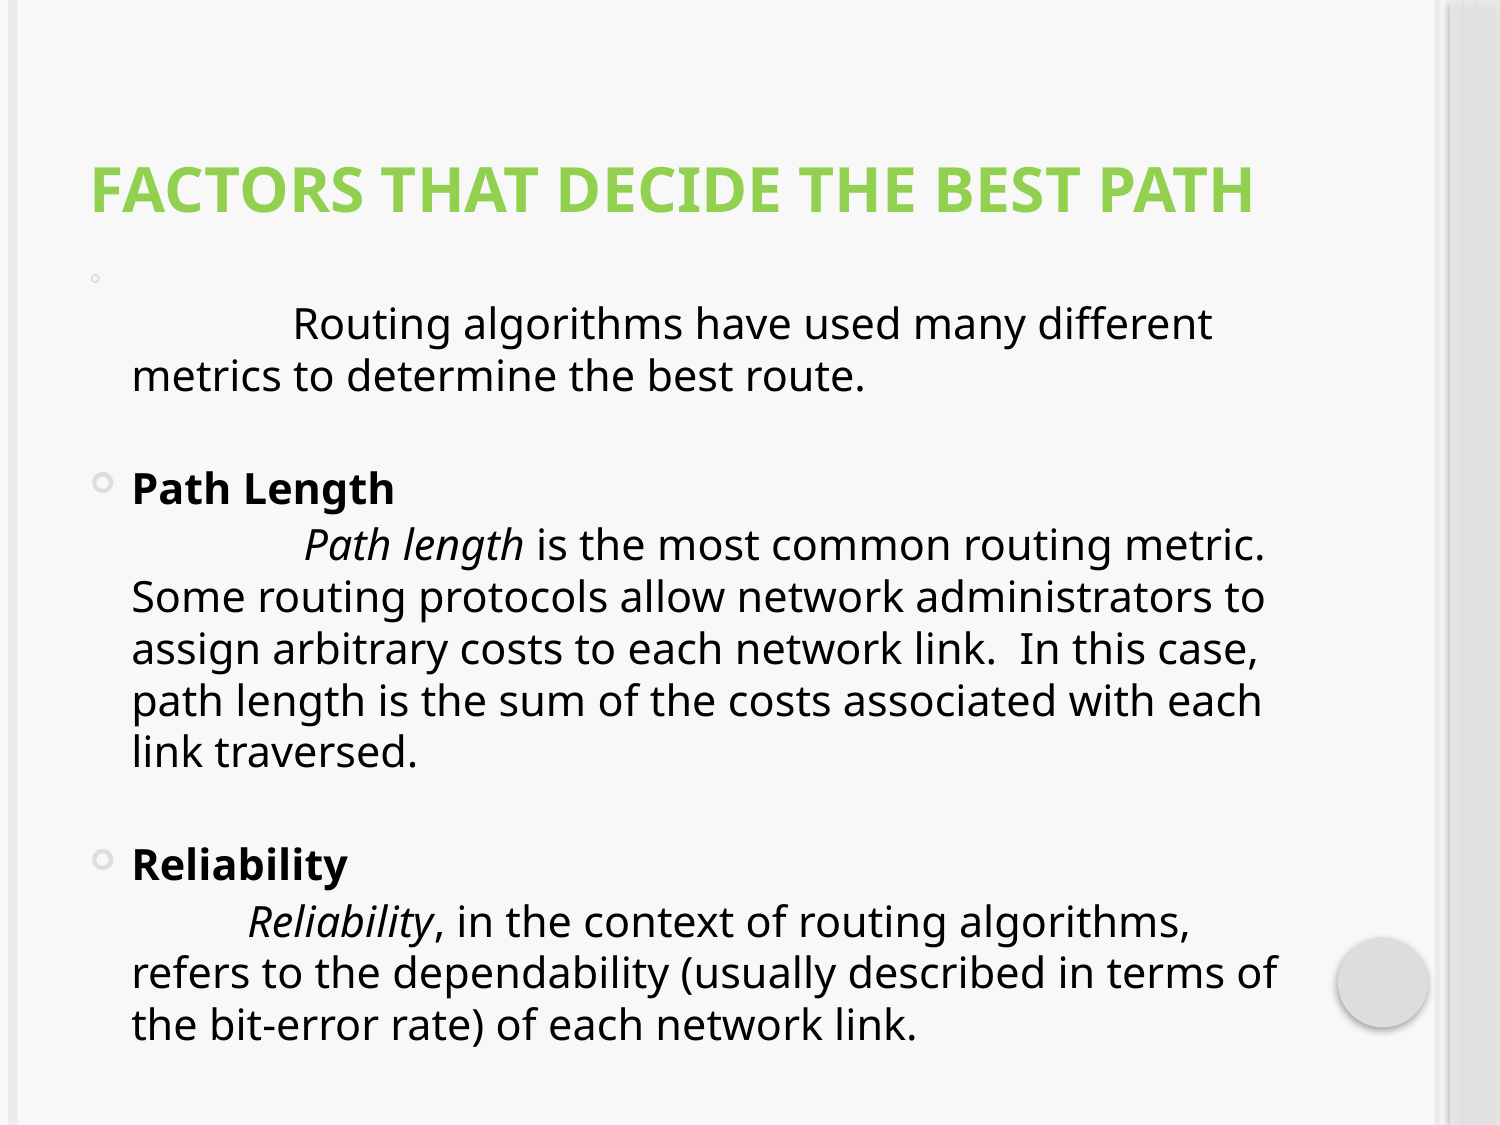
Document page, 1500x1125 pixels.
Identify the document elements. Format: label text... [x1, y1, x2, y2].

list Routing algorithms have used many different metrics to determine the best route. Path Length Path length is the most common routing metric. Some routing protocols allow network administrators to assign arbitrary costs to each network link. In this case, path length is the sum of the costs associated with each link traversed. Reliability Reliability, in the context of routing algorithms, refers to the dependability (usually described in terms of the bit-error rate) of each network link. [75, 262, 1300, 1062]
title Factors that decide the best path [75, 45, 1300, 233]
